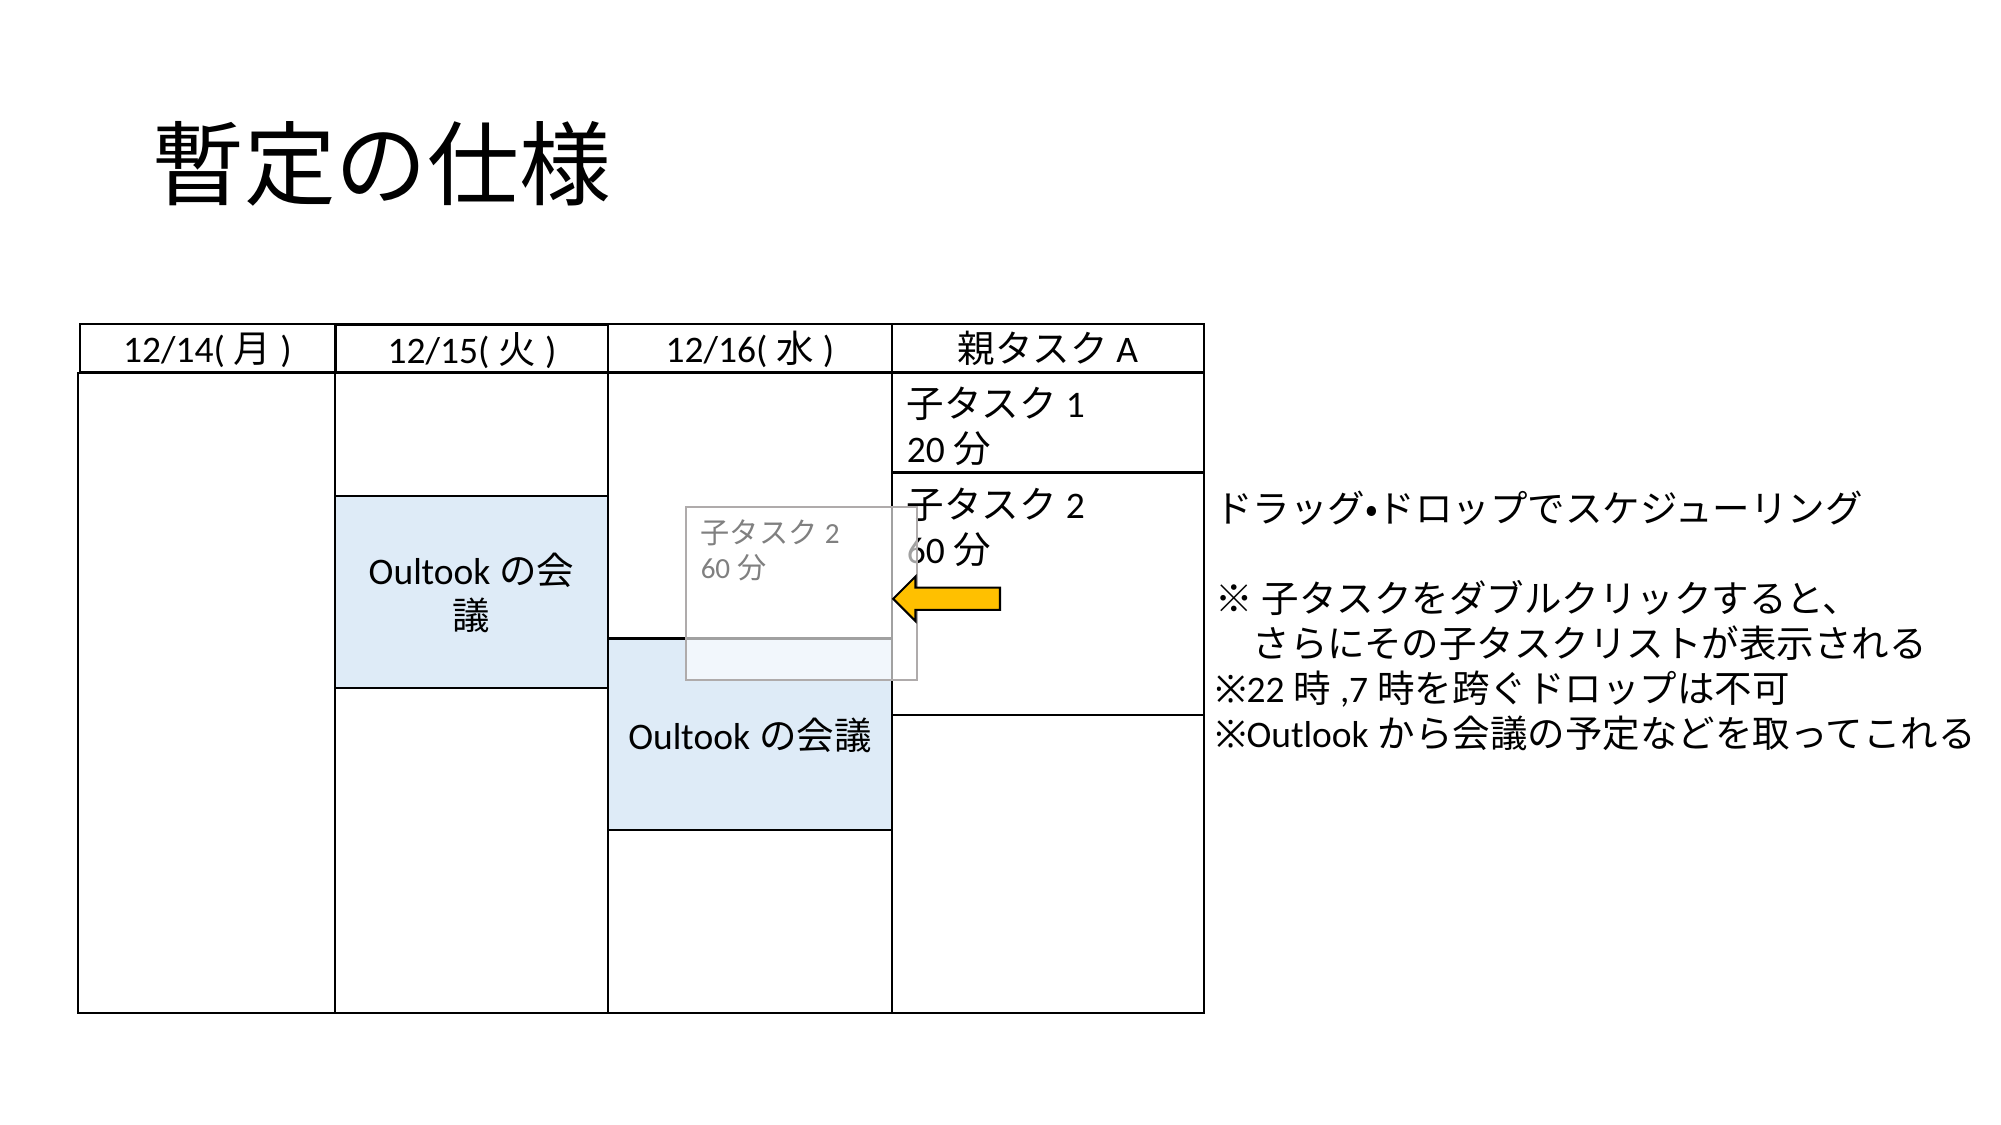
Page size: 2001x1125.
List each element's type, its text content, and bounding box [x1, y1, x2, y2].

text_box [334, 689, 607, 1014]
text_box 子タスク2 60分 [891, 472, 1205, 716]
title 暫定の仕様 [137, 59, 1863, 278]
text_box ドラッグ・ドロップでスケジューリング ※子タスクをダブルクリックすると、 さらにその子タスクリストが表示される ※22時,7時を跨ぐドロップは不可 ※Outlookから会議の予定などを取ってこれる [1200, 477, 1991, 762]
text_box 子タスク2 60分 [685, 506, 918, 681]
text_box [607, 831, 893, 1014]
text_box [893, 716, 1205, 1014]
text_box Oultookの会議 [607, 637, 893, 831]
text_box [77, 372, 334, 1014]
text_box [607, 373, 893, 637]
text_box [334, 373, 607, 495]
text_box [891, 574, 1002, 624]
text_box 12/14(月) [79, 323, 336, 373]
text_box Oultookの会議 [334, 495, 609, 689]
text_box 12/15(火) [335, 324, 607, 373]
text_box 親タスクA [891, 323, 1205, 373]
text_box 12/16(水) [607, 323, 891, 373]
text_box 子タスク1 20分 [893, 373, 1205, 472]
